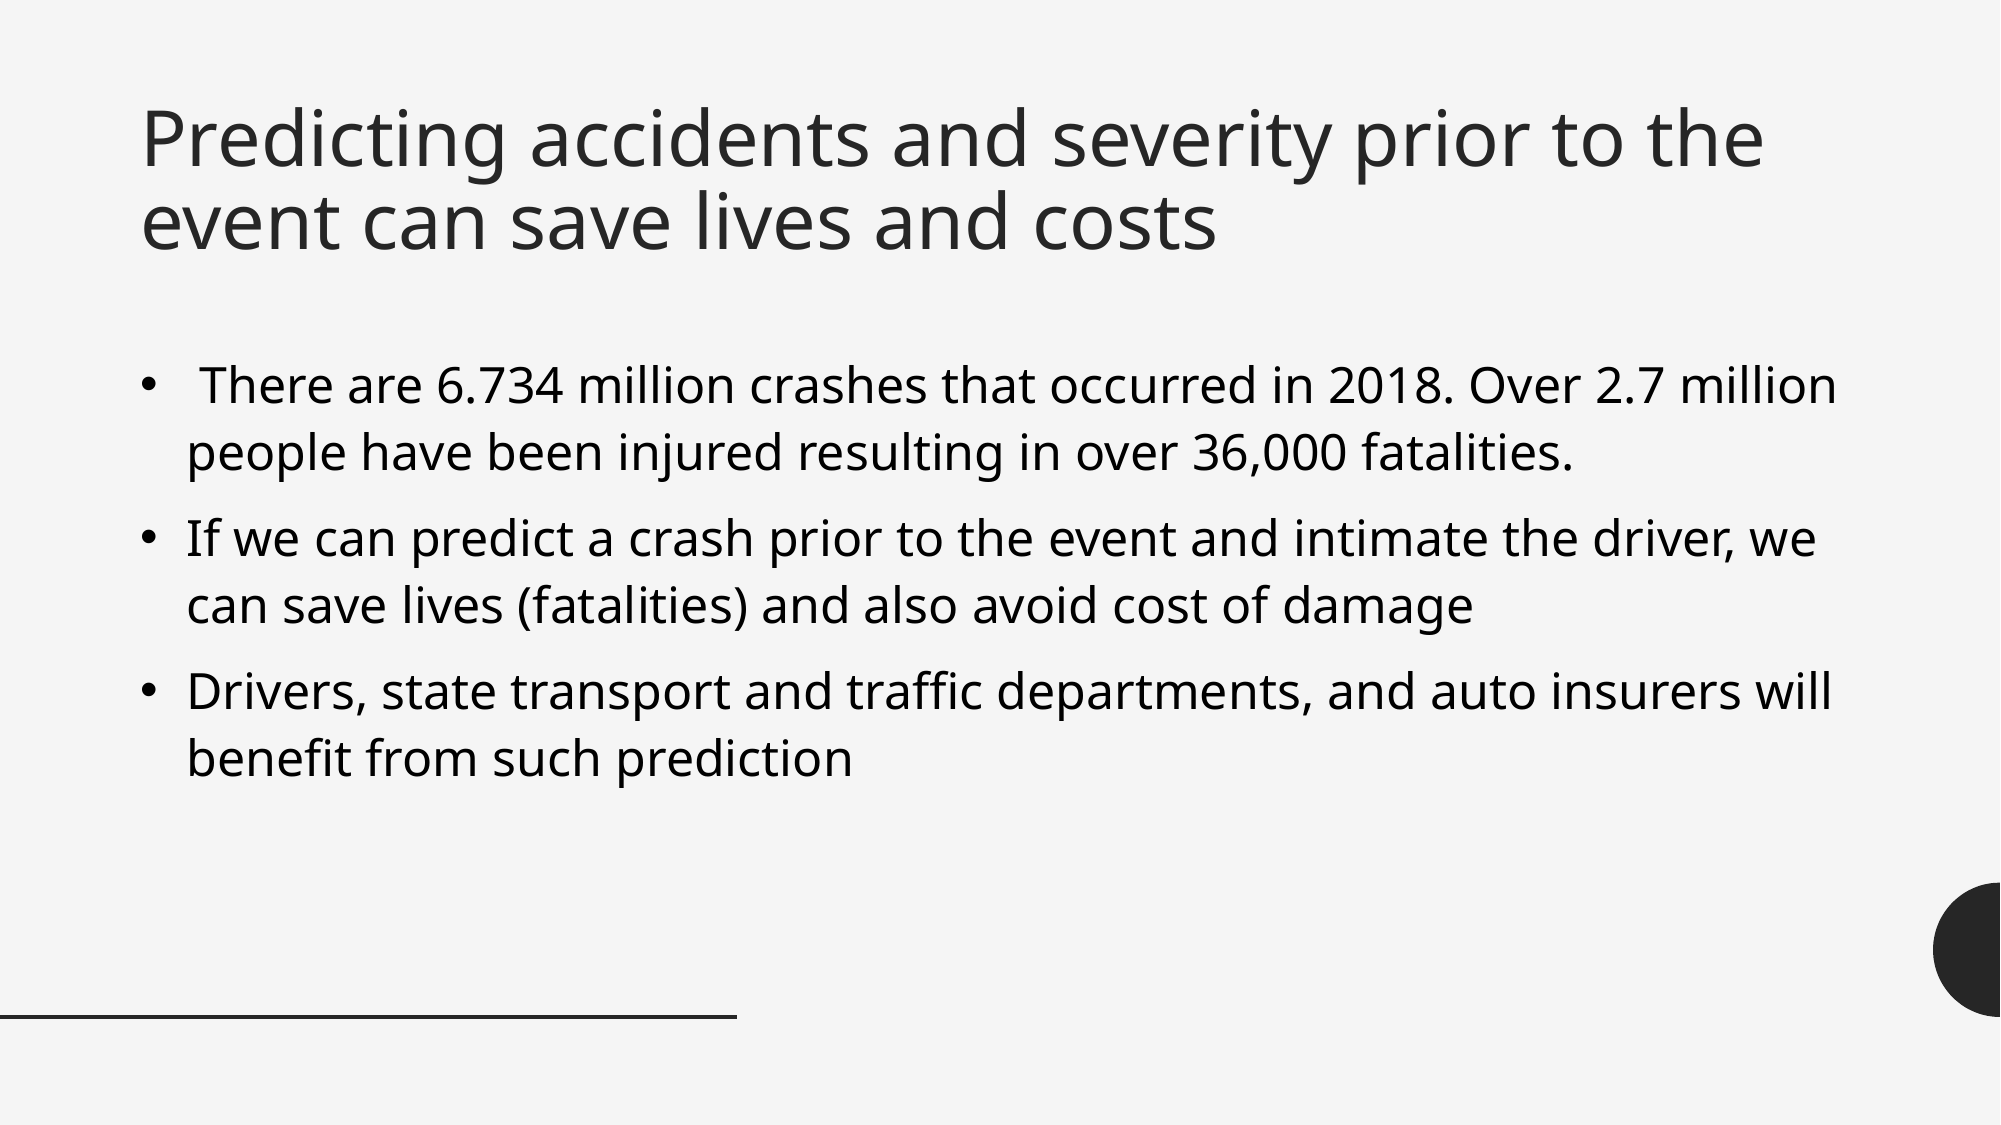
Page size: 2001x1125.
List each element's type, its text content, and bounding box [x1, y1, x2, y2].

list There are 6.734 million crashes that occurred in 2018. Over 2.7 million people have been injured resulting in over 36,000 fatalities. If we can predict a crash prior to the event and intimate the driver, we can save lives (fatalities) and also avoid cost of damage Drivers, state transport and traffic departments, and auto insurers will benefit from such prediction [125, 275, 1875, 1022]
title Predicting accidents and severity prior to the event can save lives and costs [125, 91, 1875, 275]
